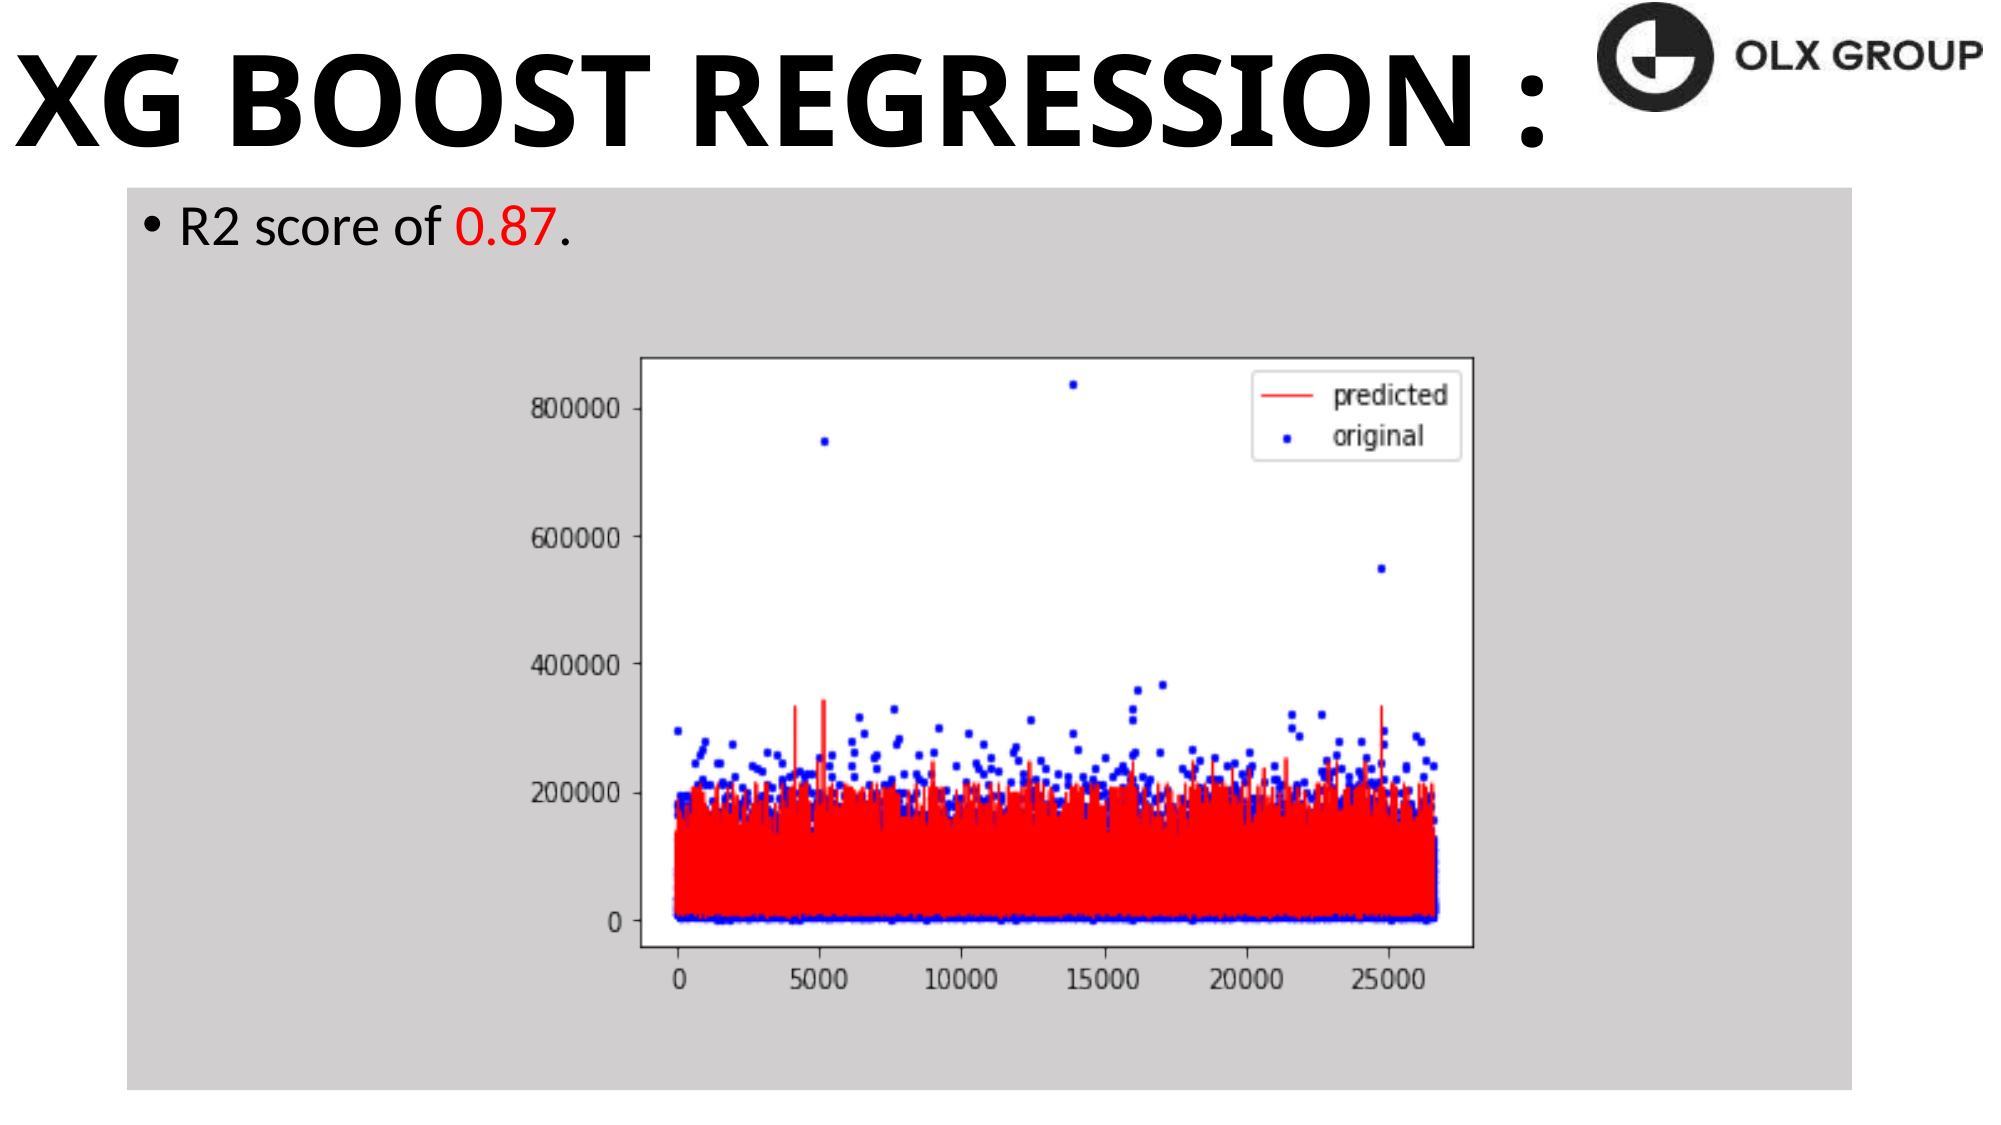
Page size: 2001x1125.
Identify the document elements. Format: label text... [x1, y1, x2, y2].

list R2 score of 0.87. [127, 187, 1852, 1091]
title XG BOOST REGRESSION : [0, 0, 1725, 214]
picture [1597, 2, 1983, 112]
picture [511, 341, 1488, 1012]
